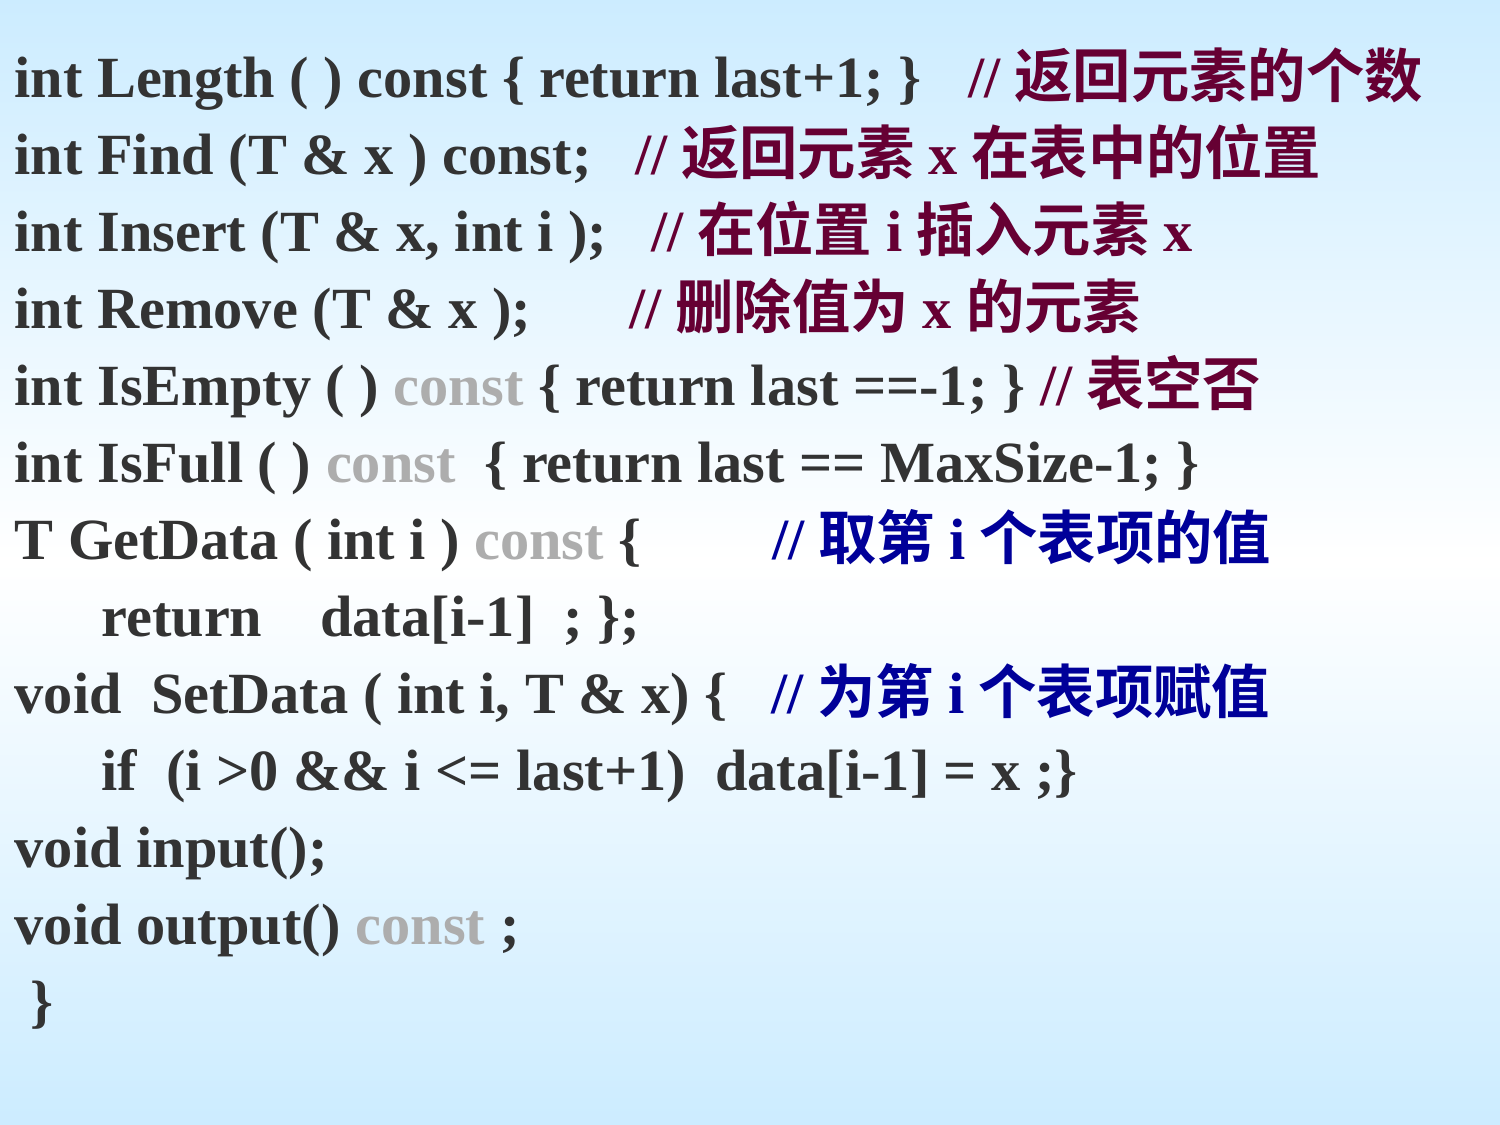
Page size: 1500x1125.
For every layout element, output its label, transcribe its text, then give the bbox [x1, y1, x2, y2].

text_box int Length ( ) const { return last+1; } //返回元素的个数 int Find (T & x ) const; //返回元素x在表中的位置 int Insert (T & x, int i ); //在位置i插入元素x int Remove (T & x ); //删除值为x的元素 int IsEmpty ( ) const { return last ==-1; } //表空否 int IsFull ( ) const { return last == MaxSize-1; } T GetData ( int i ) const { //取第i个表项的值 return data[i-1] ; }; void SetData ( int i, T & x) { //为第i个表项赋值 if (i >0 && i <= last+1) data[i-1] = x ;} void input(); void output() const ; } [0, 24, 1500, 1041]
